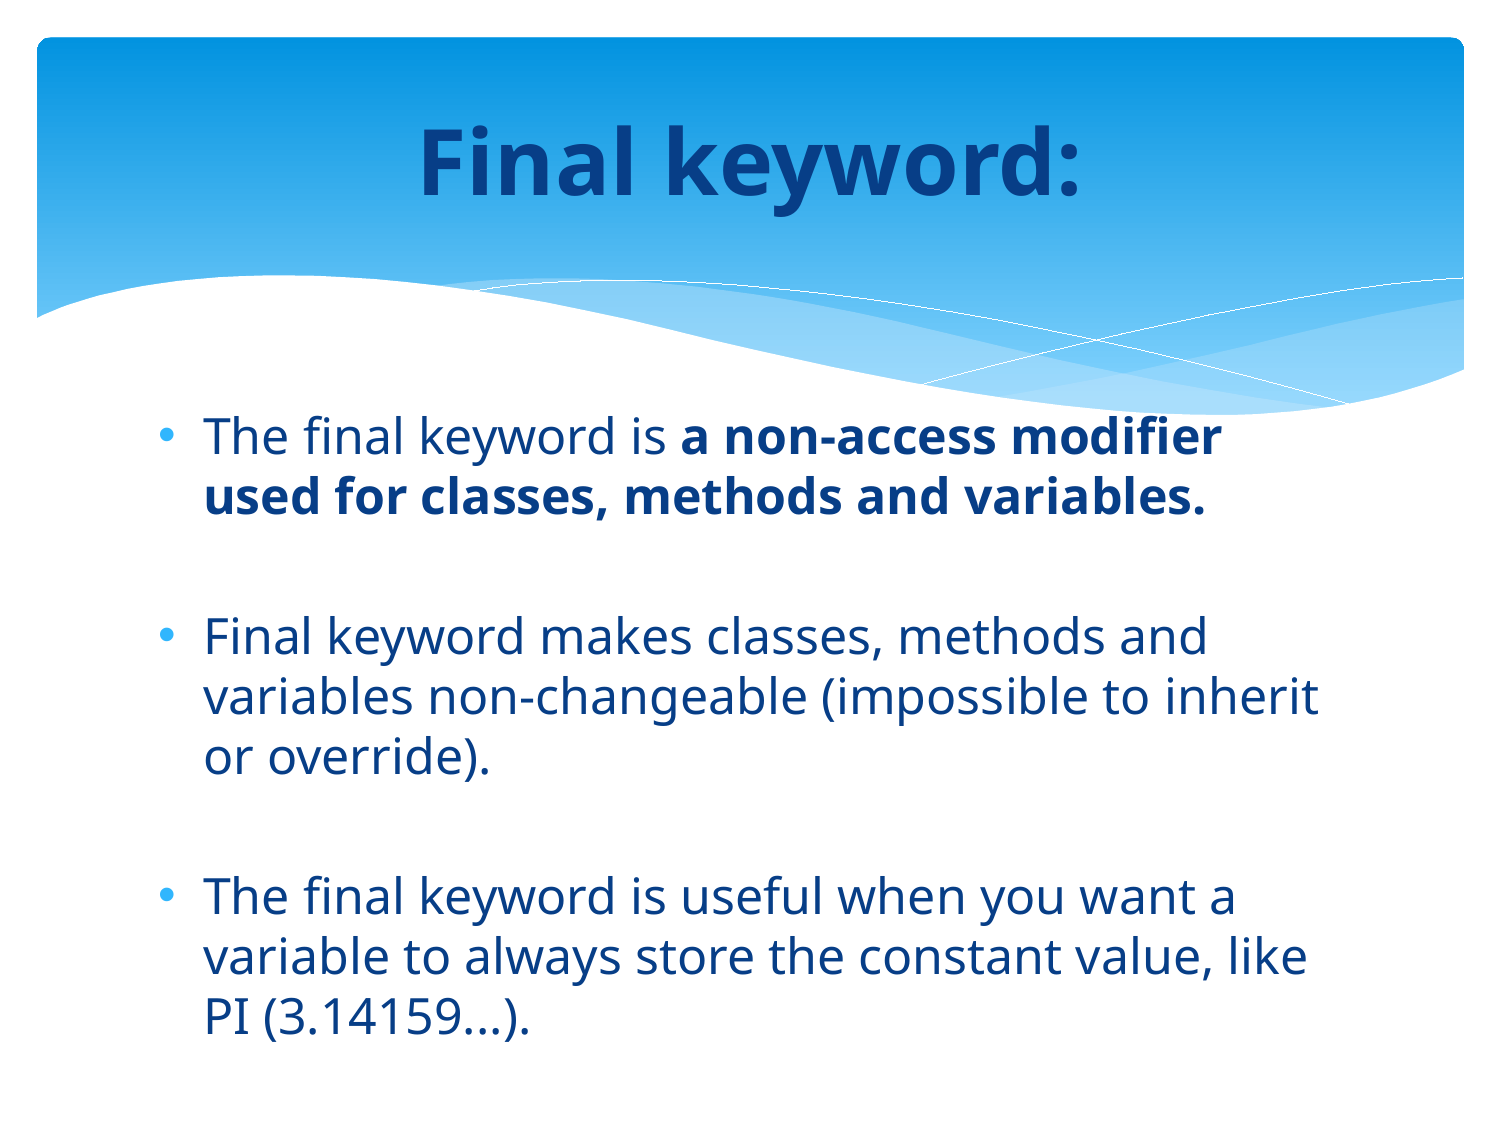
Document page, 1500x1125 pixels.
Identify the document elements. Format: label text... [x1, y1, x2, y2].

list The final keyword is a non-access modifier used for classes, methods and variables. Final keyword makes classes, methods and variables non-changeable (impossible to inherit or override). The final keyword is useful when you want a variable to always store the constant value, like PI (3.14159...). [143, 397, 1359, 1005]
title Final keyword: [75, 55, 1425, 261]
